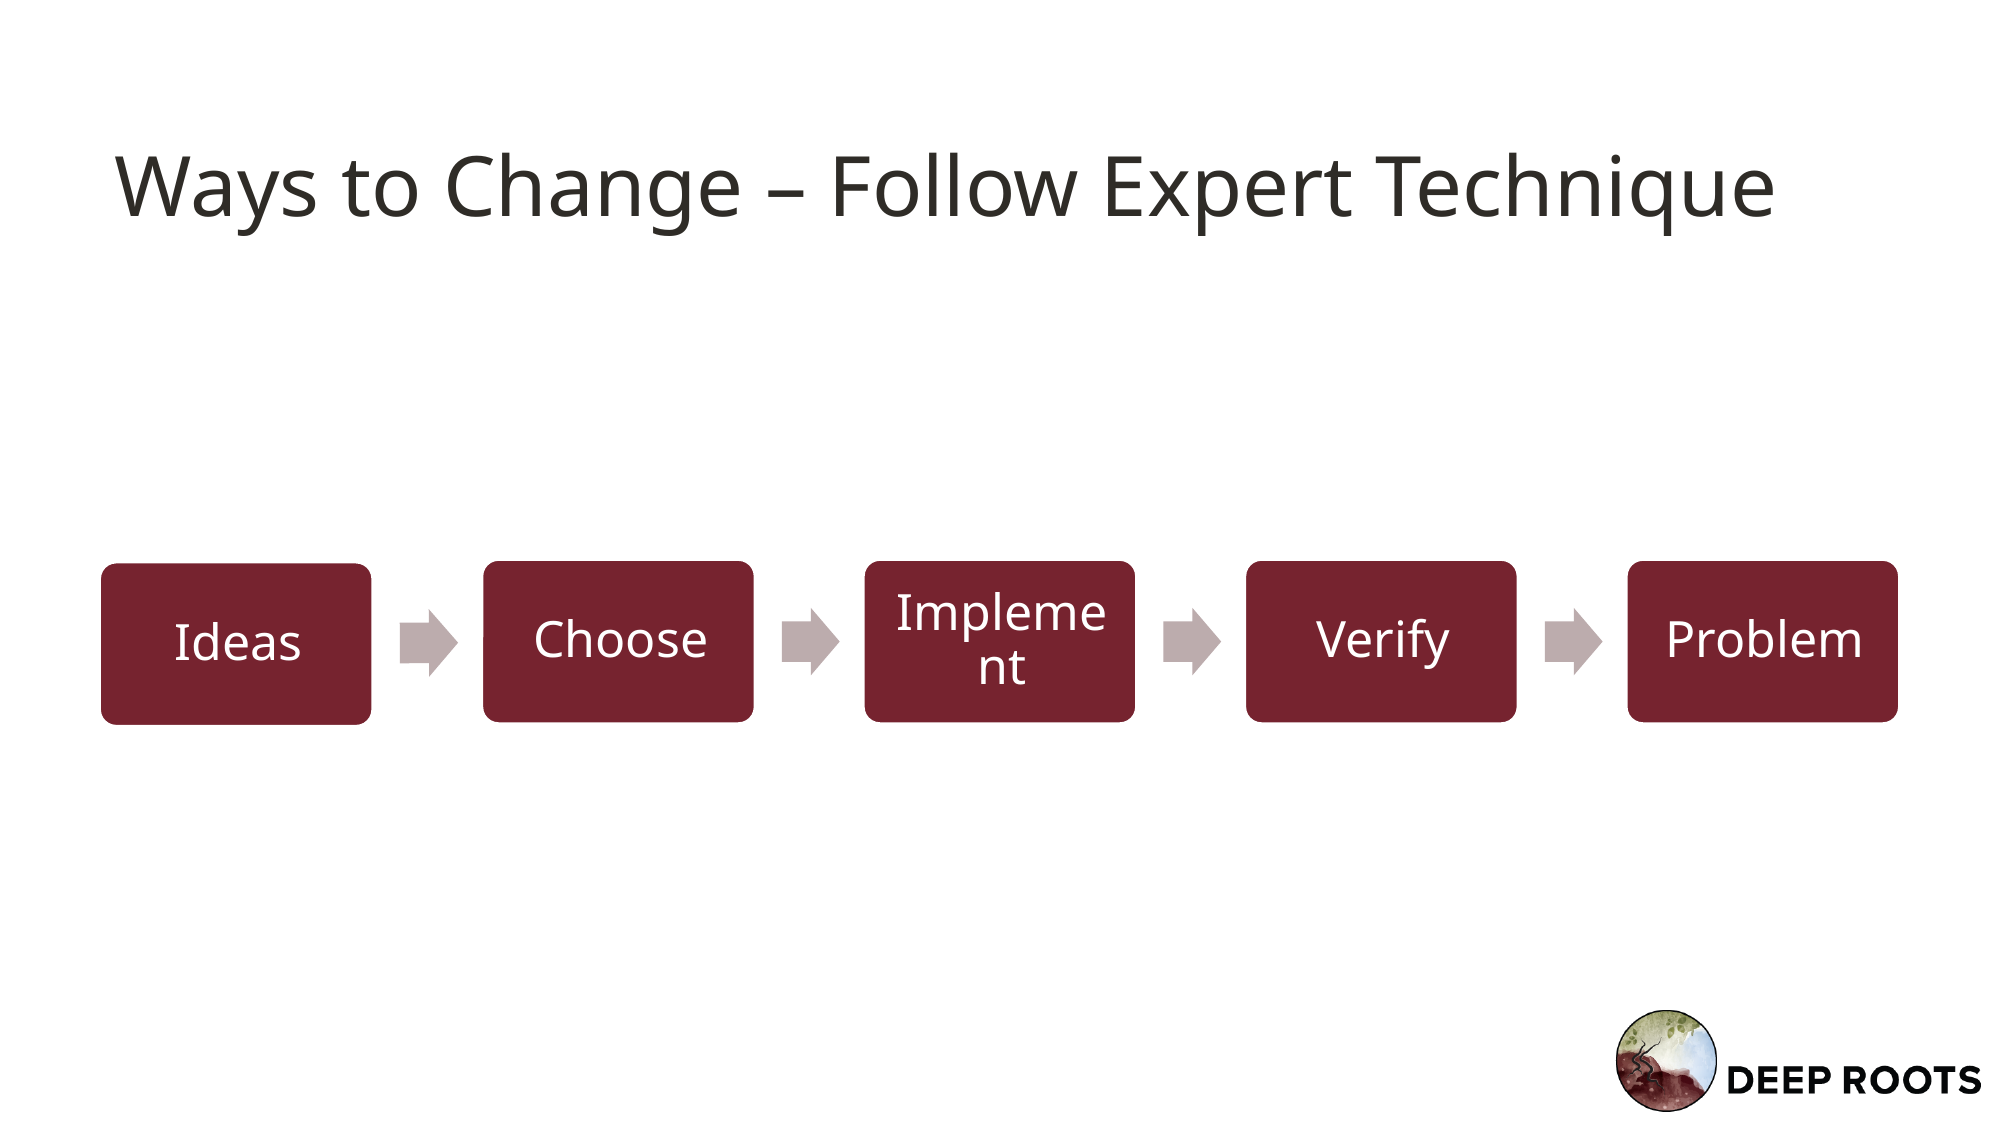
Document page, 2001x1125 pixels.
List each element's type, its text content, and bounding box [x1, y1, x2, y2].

title Ways to Change – Follow Expert Technique [99, 99, 1900, 280]
picture [1602, 996, 1994, 1125]
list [99, 308, 1900, 975]
